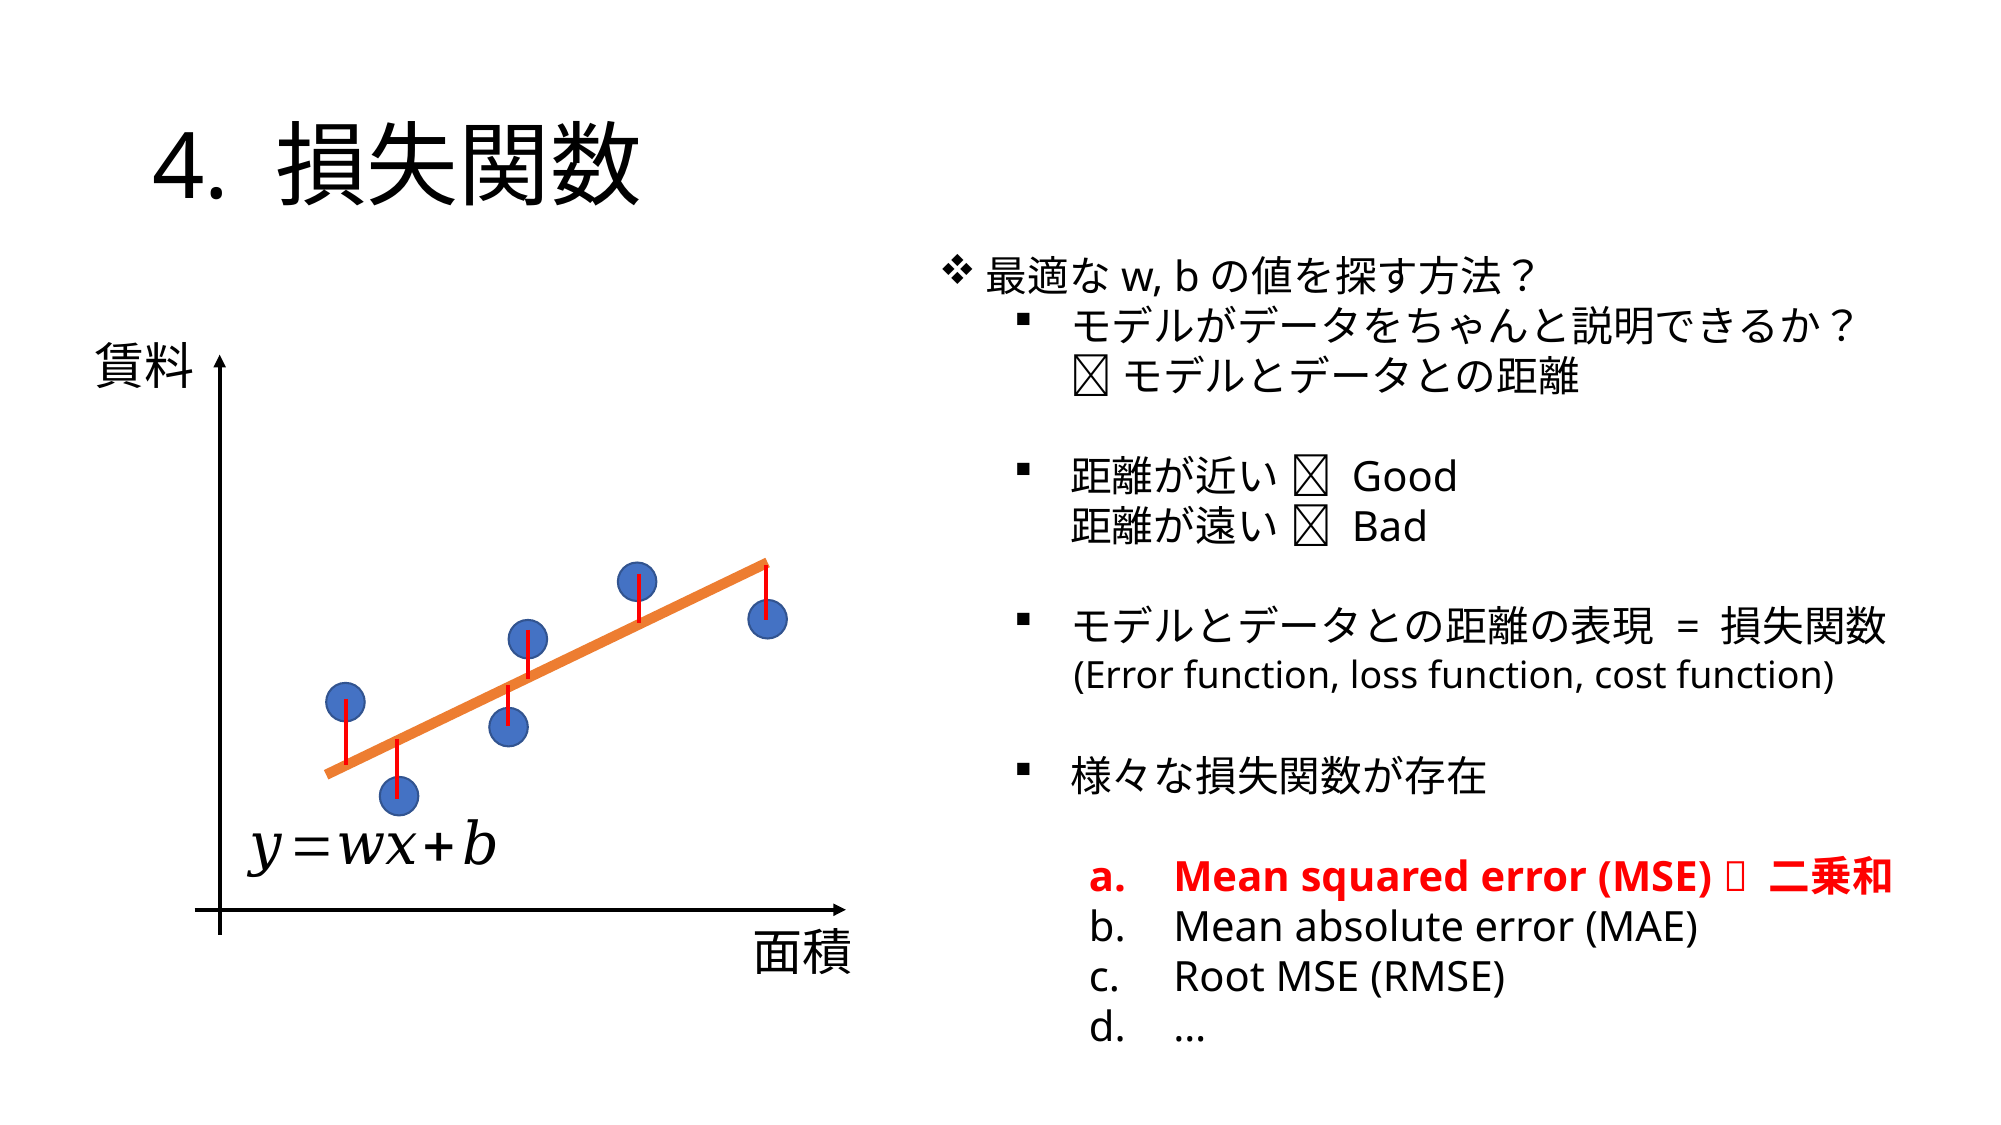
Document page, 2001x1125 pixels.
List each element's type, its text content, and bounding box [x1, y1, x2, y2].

title 4. 損失関数 [137, 59, 1863, 278]
text_box [378, 775, 420, 817]
text_box 面積 [738, 912, 868, 988]
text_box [326, 562, 768, 775]
text_box 最適なw, bの値を探す方法？ モデルがデータをちゃんと説明できるか？  モデルとデータとの距離 距離が近い  Good 距離が遠い  Bad モデルとデータとの距離の表現 = 損失関数 様々な損失関数が存在 Mean squared error (MSE)  二乗和 Mean absolute error (MAE) Root MSE (RMSE) … [924, 242, 1910, 1125]
text_box (Error function, loss function, cost function) [1058, 643, 1850, 704]
text_box [768, 598, 788, 640]
text_box 賃料 [79, 327, 210, 403]
